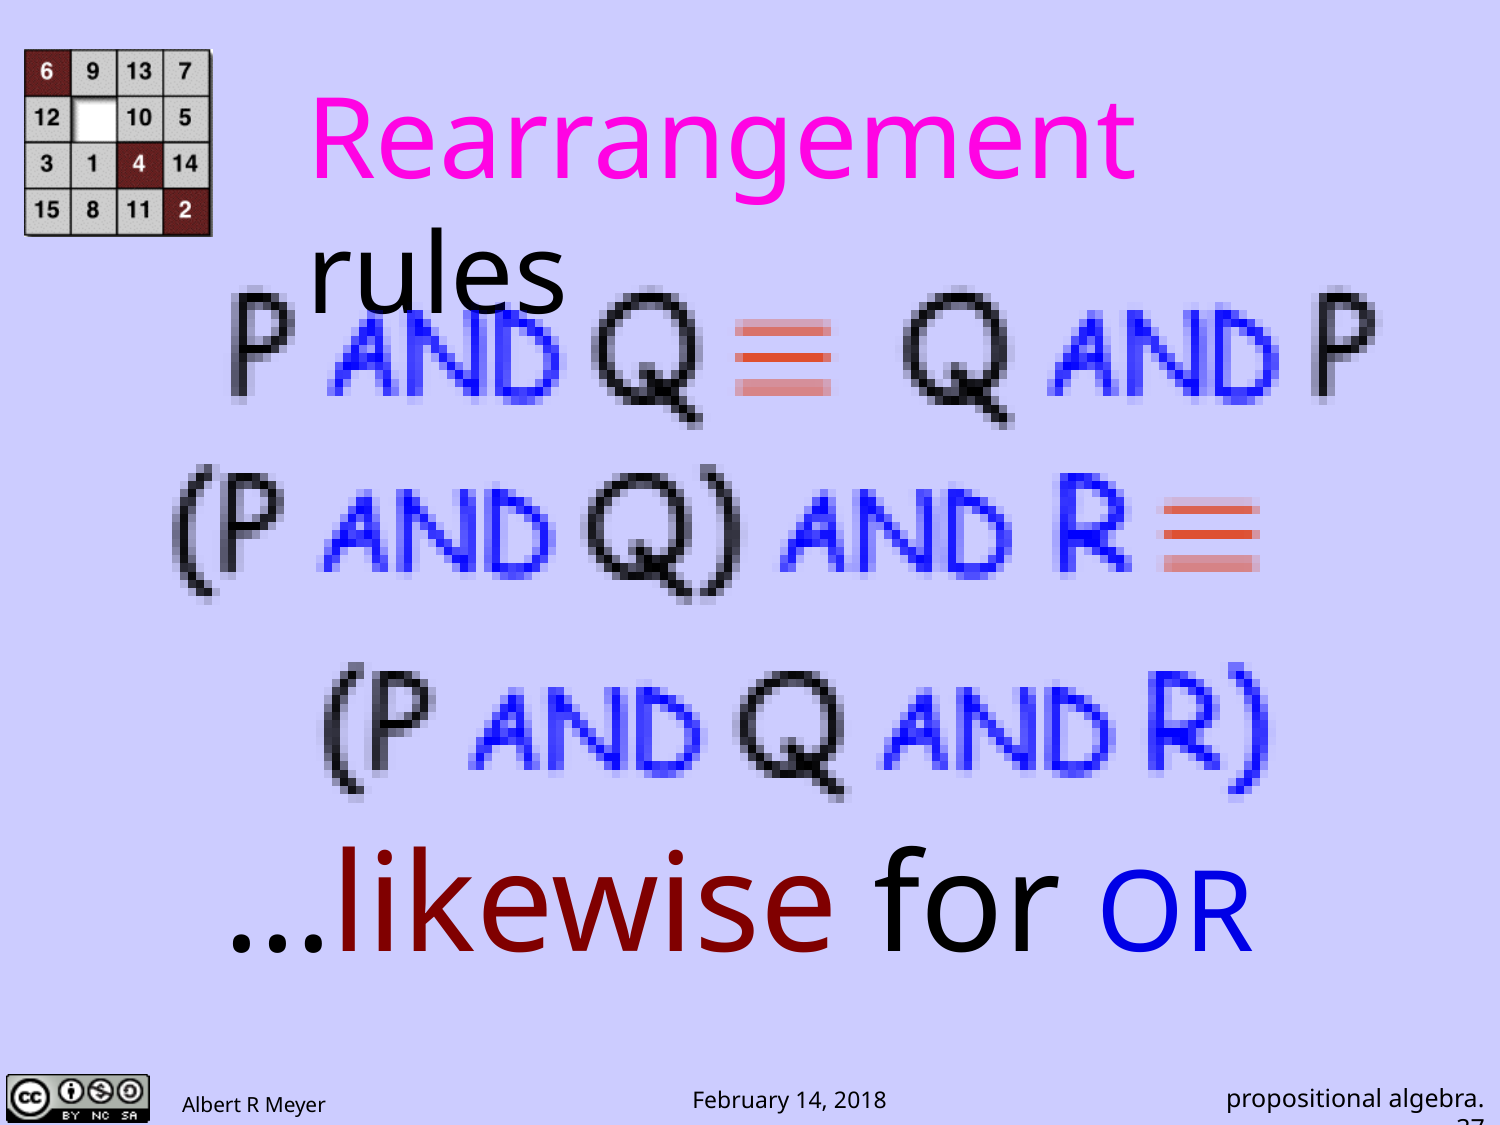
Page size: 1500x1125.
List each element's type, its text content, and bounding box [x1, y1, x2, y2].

text_box Rearrangement rules [291, 58, 1425, 343]
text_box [155, 440, 1317, 821]
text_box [63, 268, 1393, 449]
text_box …likewise for OR [208, 829, 1270, 987]
picture [24, 49, 213, 237]
picture [6, 1074, 150, 1123]
slide_number propositional algebra.37 [1187, 1074, 1500, 1121]
